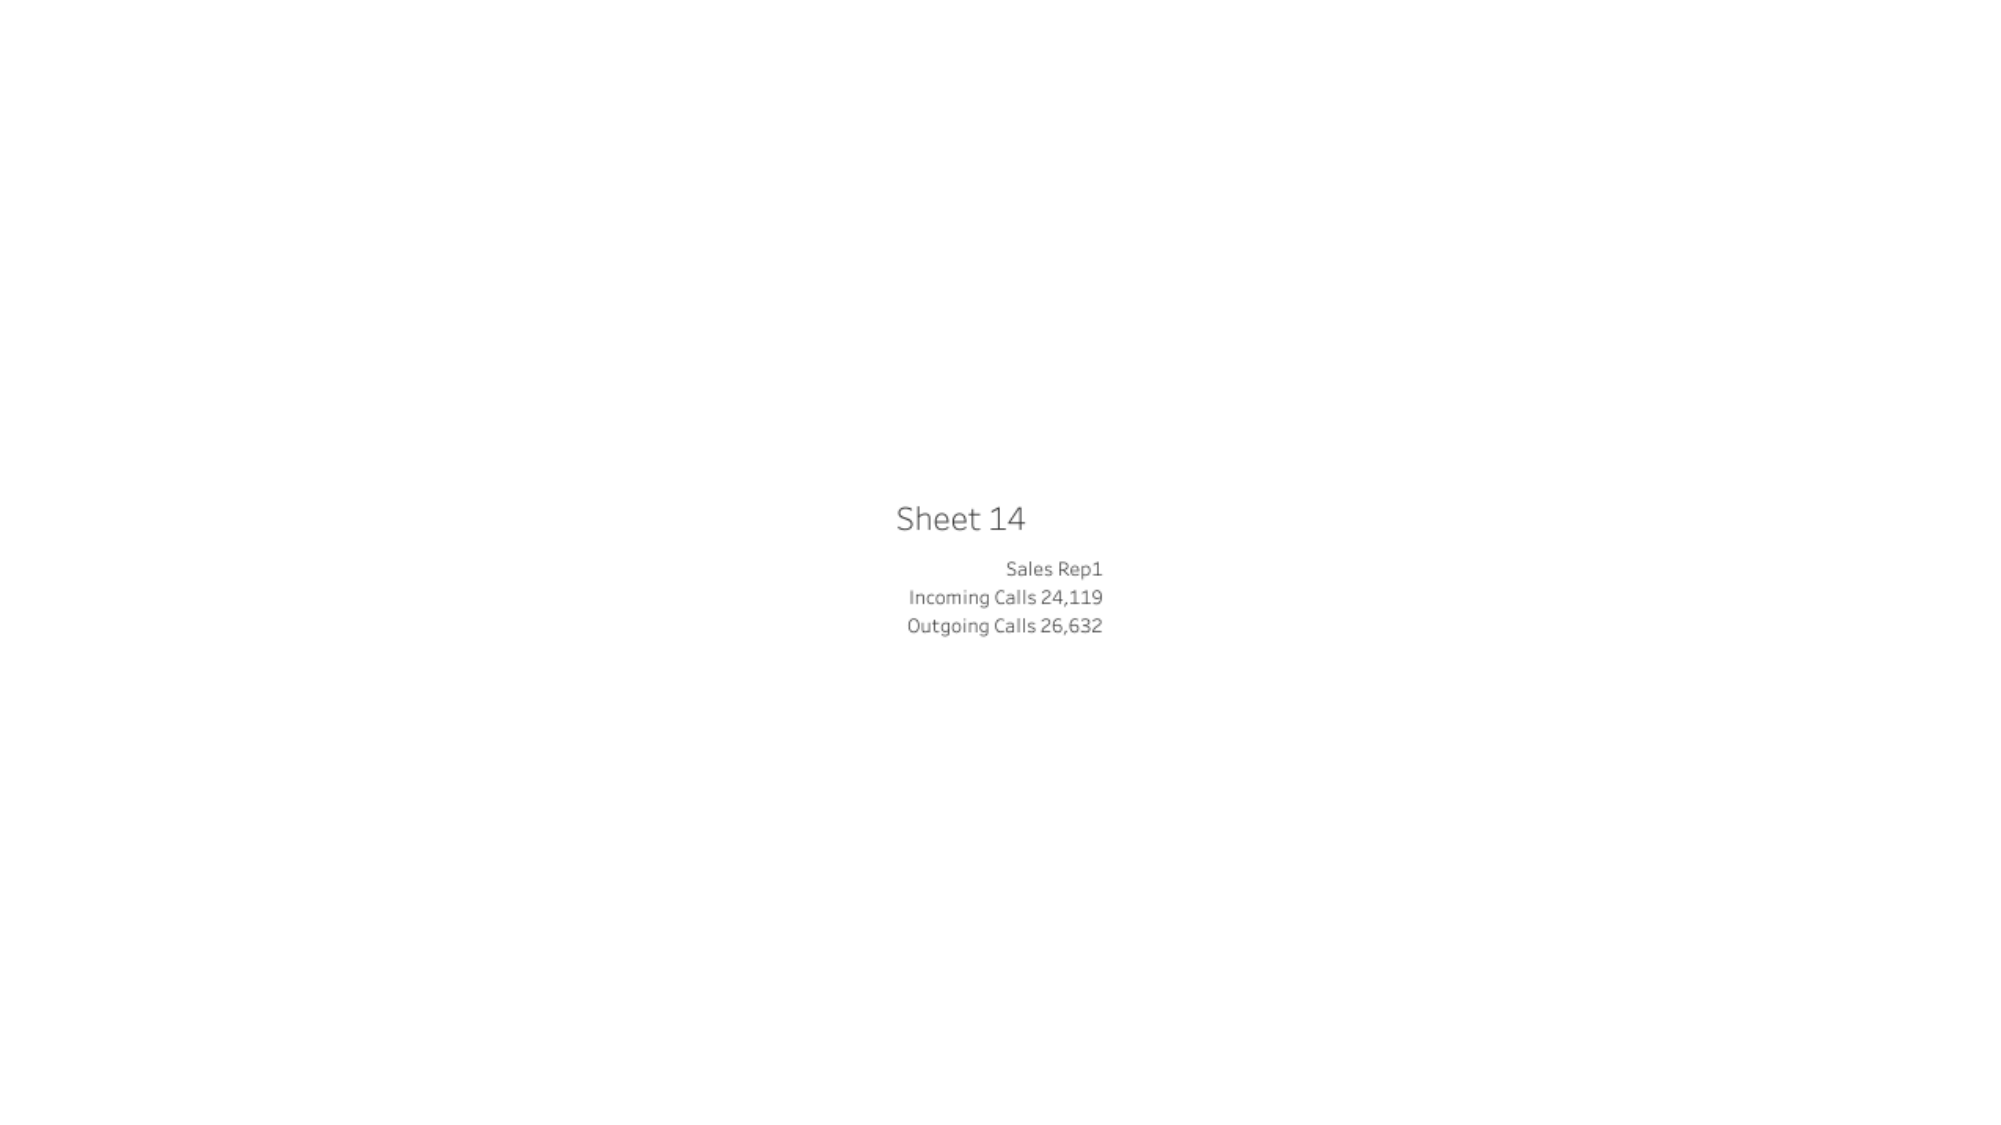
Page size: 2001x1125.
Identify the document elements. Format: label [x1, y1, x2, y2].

picture [890, 486, 1110, 639]
